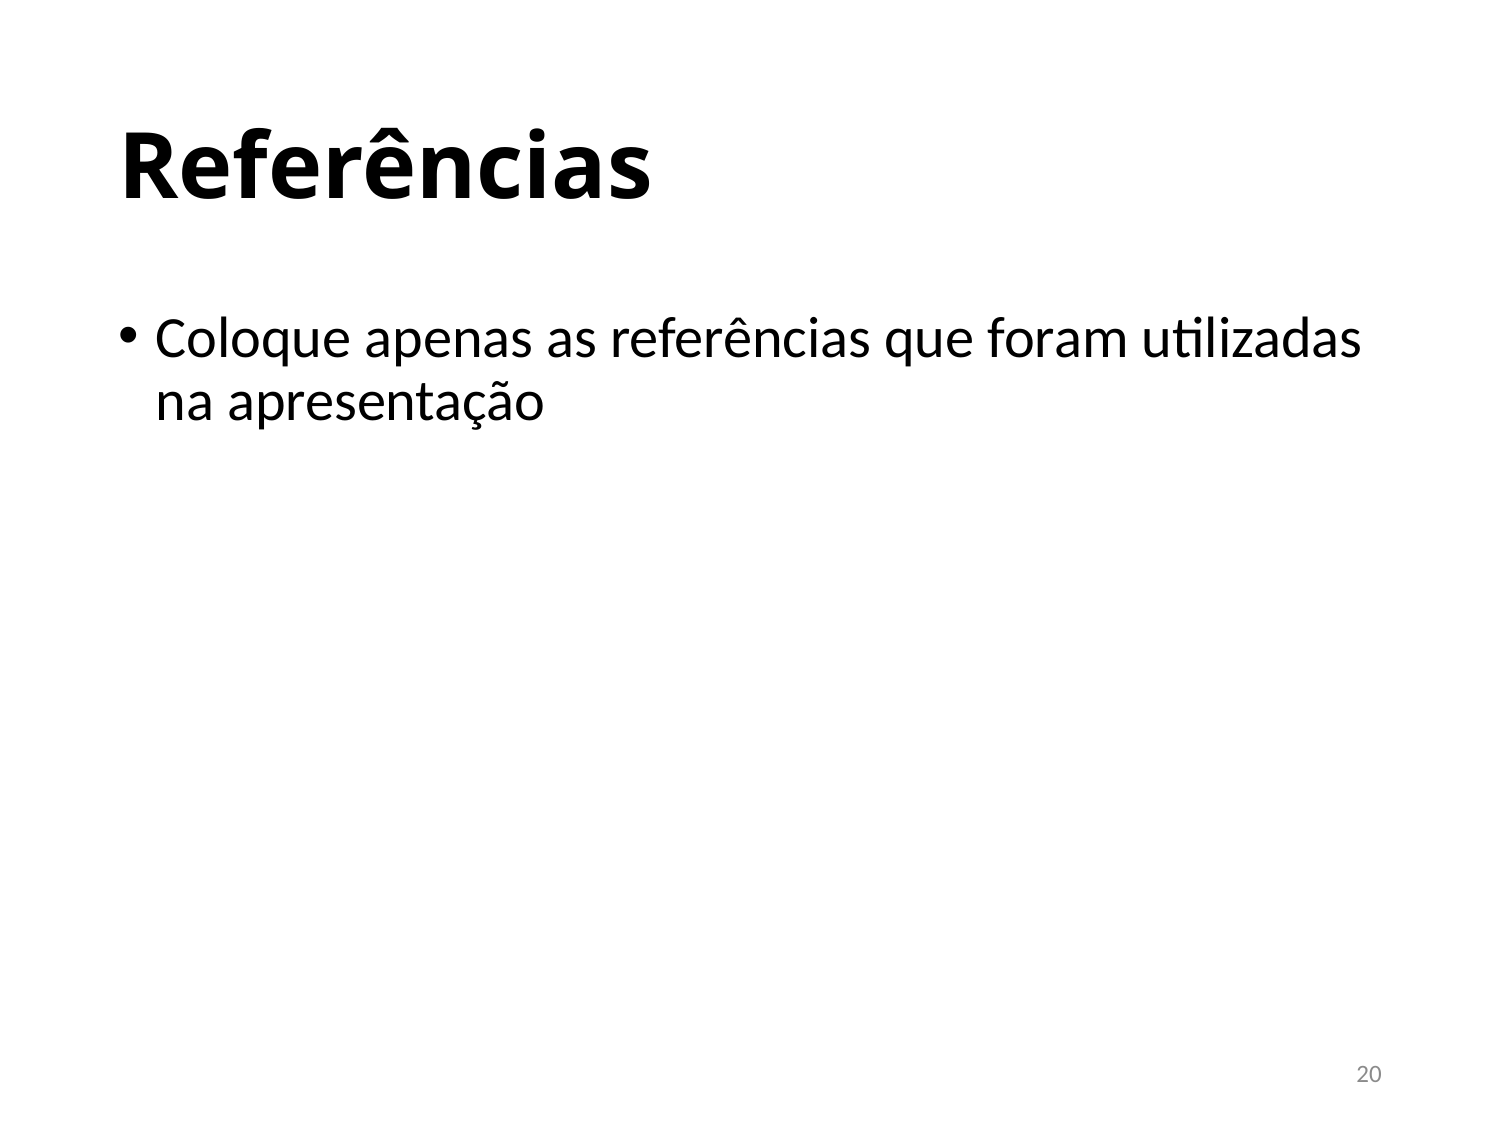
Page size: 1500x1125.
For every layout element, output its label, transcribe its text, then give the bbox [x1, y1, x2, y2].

slide_number 20 [1059, 1042, 1397, 1103]
list Coloque apenas as referências que foram utilizadas na apresentação [103, 299, 1397, 1014]
title Referências [103, 59, 1397, 278]
